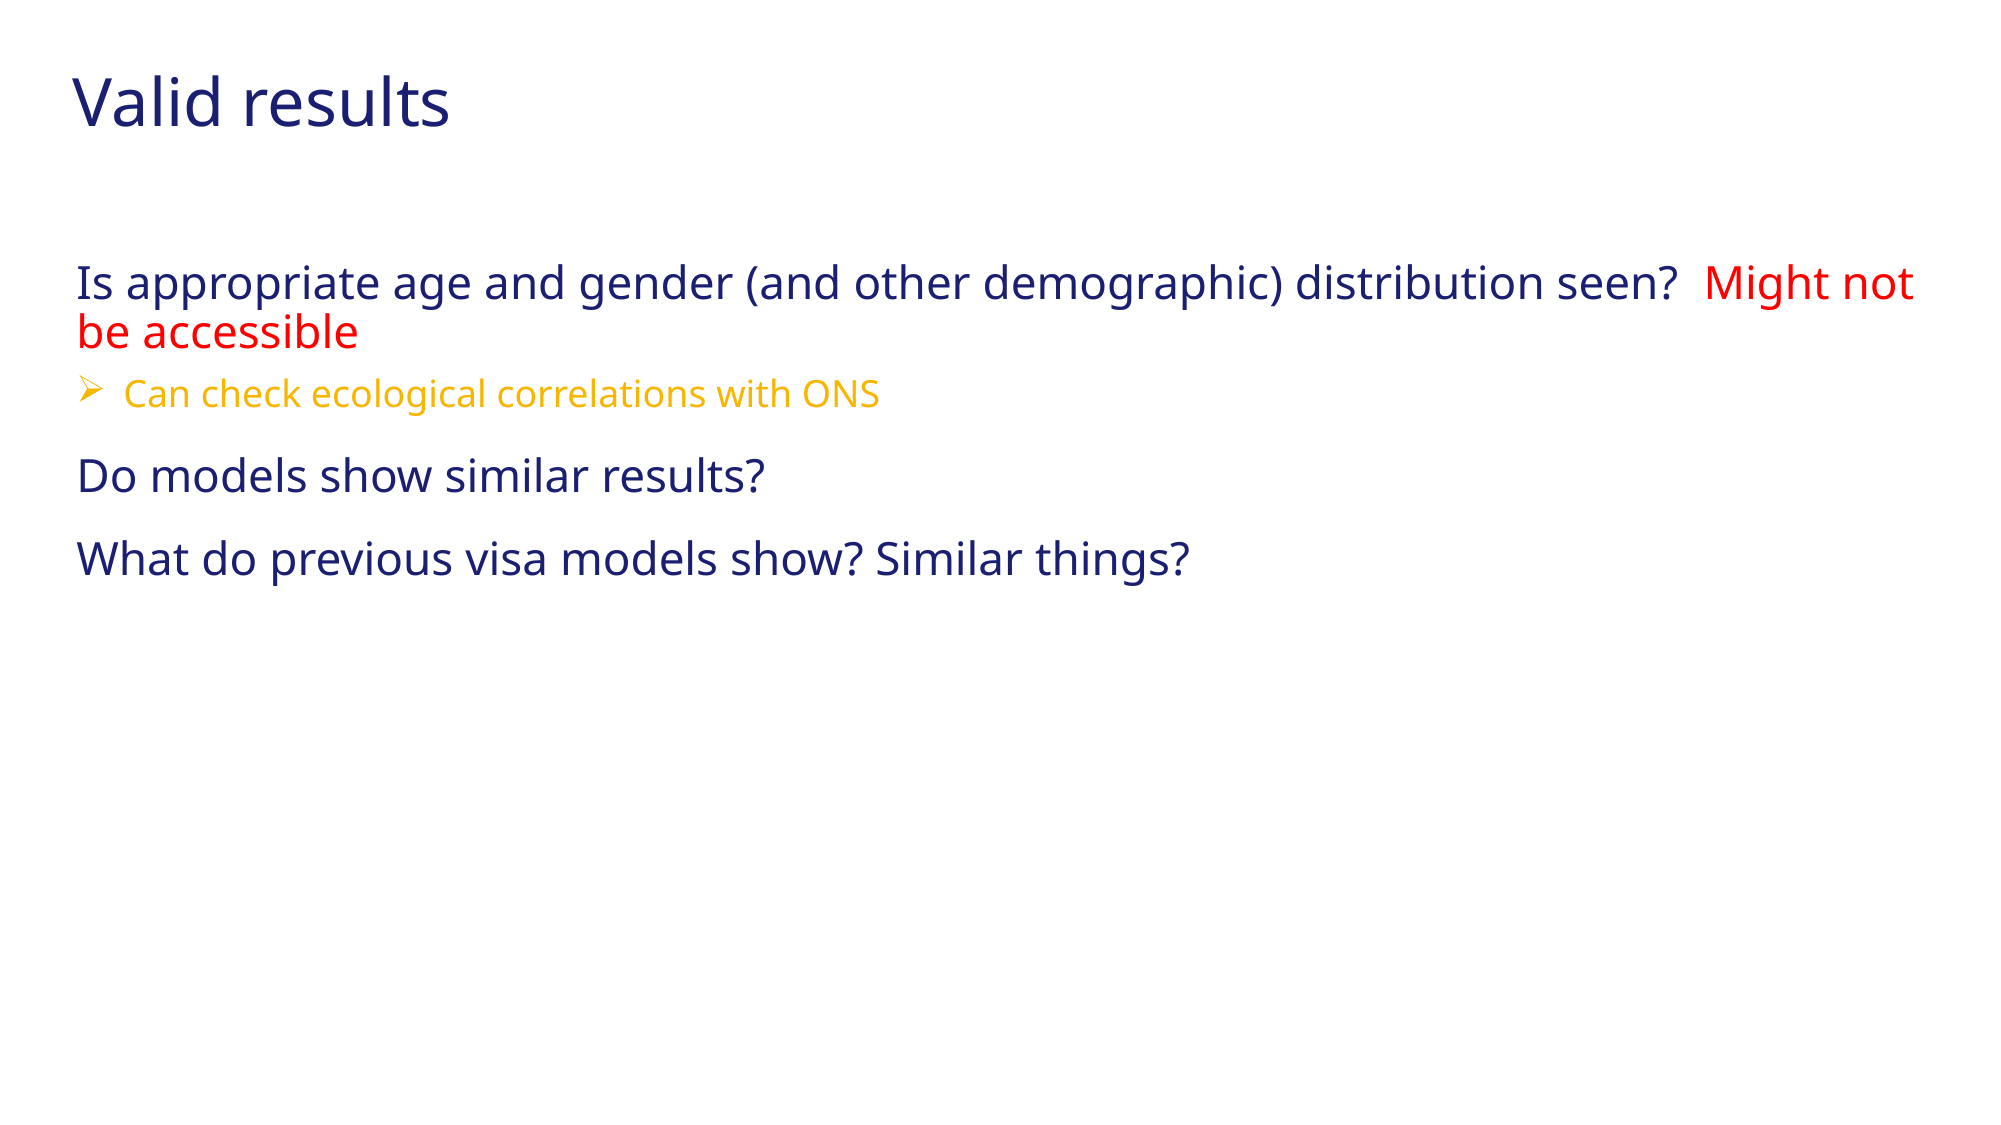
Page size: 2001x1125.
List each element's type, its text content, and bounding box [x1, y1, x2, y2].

title Valid results [72, 30, 1920, 156]
list Is appropriate age and gender (and other demographic) distribution seen? Might not be accessible Can check ecological correlations with ONS Do models show similar results? What do previous visa models show? Similar things? [76, 259, 1923, 1011]
